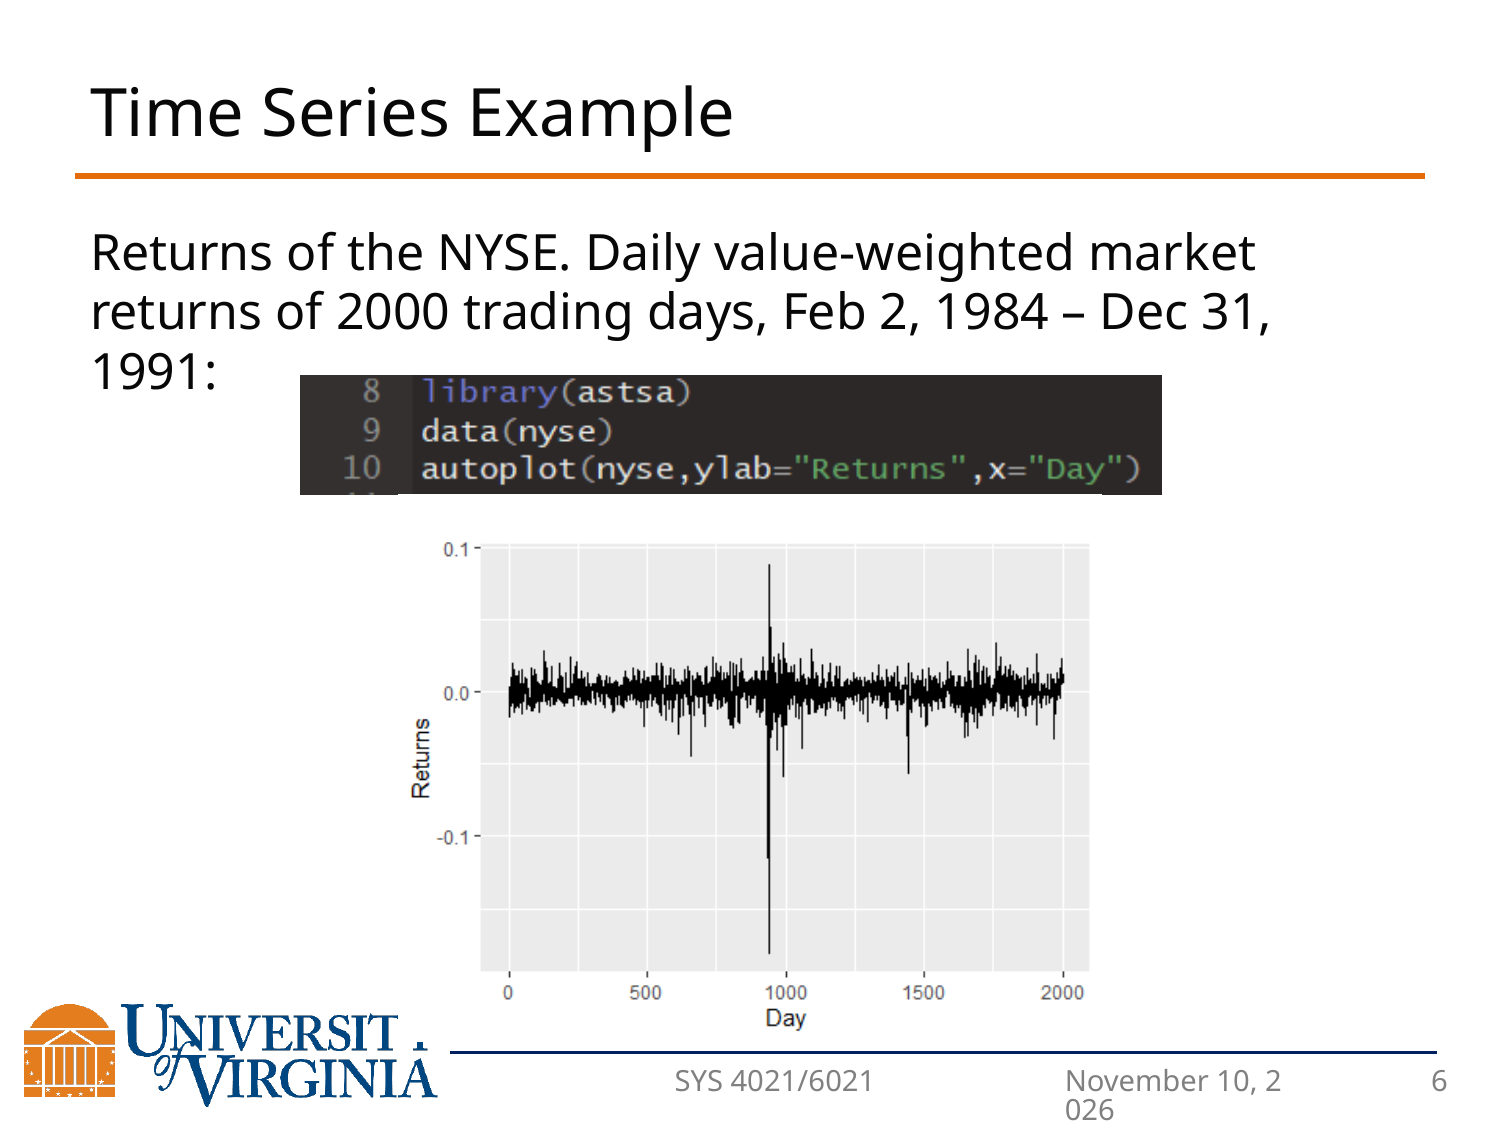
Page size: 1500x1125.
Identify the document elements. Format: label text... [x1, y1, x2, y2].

list Returns of the NYSE. Daily value-weighted market returns of 2000 trading days, Feb 2, 1984 – Dec 31, 1991: [75, 212, 1425, 975]
picture [24, 375, 1162, 1109]
title Time Series Example [75, 45, 1425, 175]
